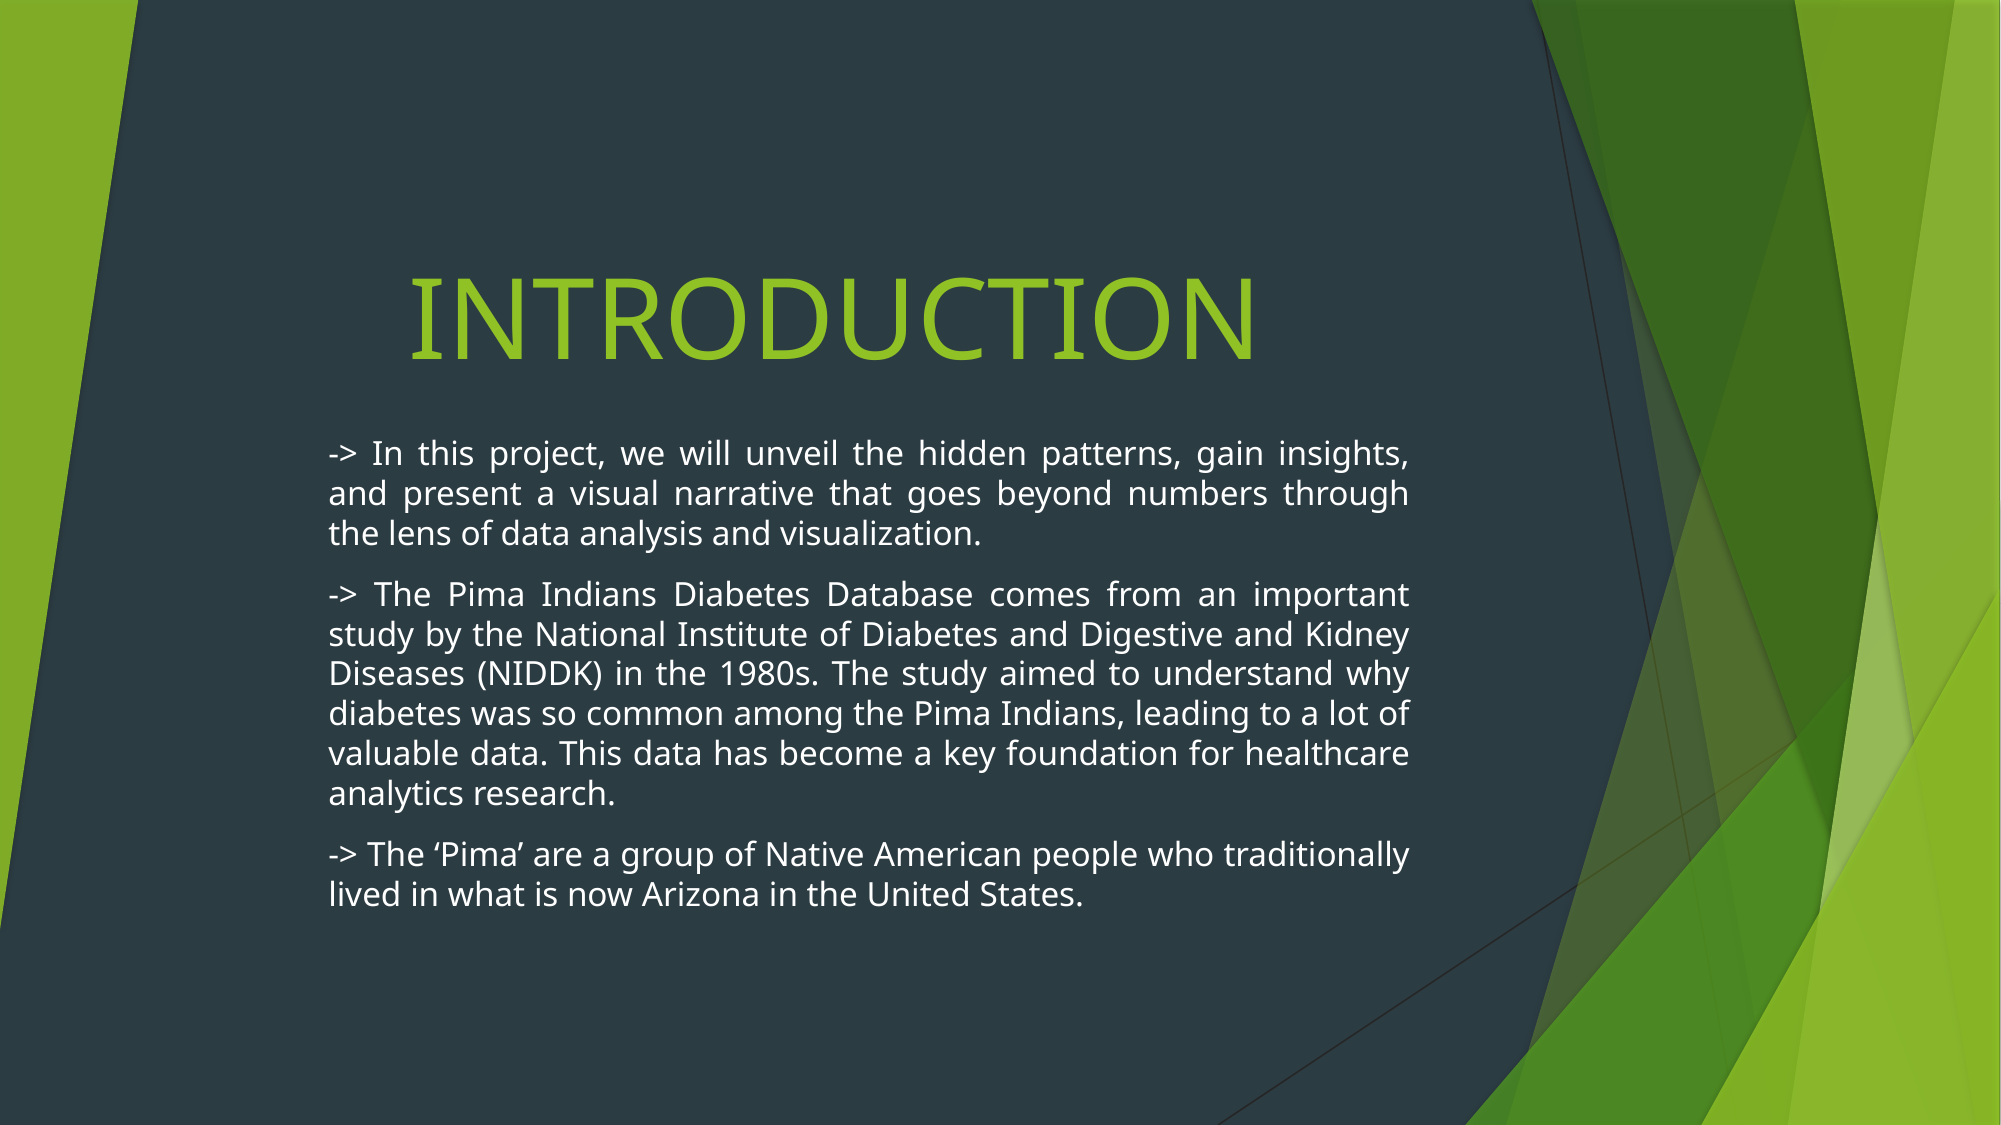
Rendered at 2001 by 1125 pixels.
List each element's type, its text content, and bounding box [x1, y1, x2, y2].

subtitle -> In this project, we will unveil the hidden patterns, gain insights, and present a visual narrative that goes beyond numbers through the lens of data analysis and visualization. -> The Pima Indians Diabetes Database comes from an important study by the National Institute of Diabetes and Digestive and Kidney Diseases (NIDDK) in the 1980s. The study aimed to understand why diabetes was so common among the Pima Indians, leading to a lot of valuable data. This data has become a key foundation for healthcare analytics research. -> The ‘Pima’ are a group of Native American people who traditionally lived in what is now Arizona in the United States. [313, 425, 1427, 964]
title INTRODUCTION [198, 230, 1473, 390]
